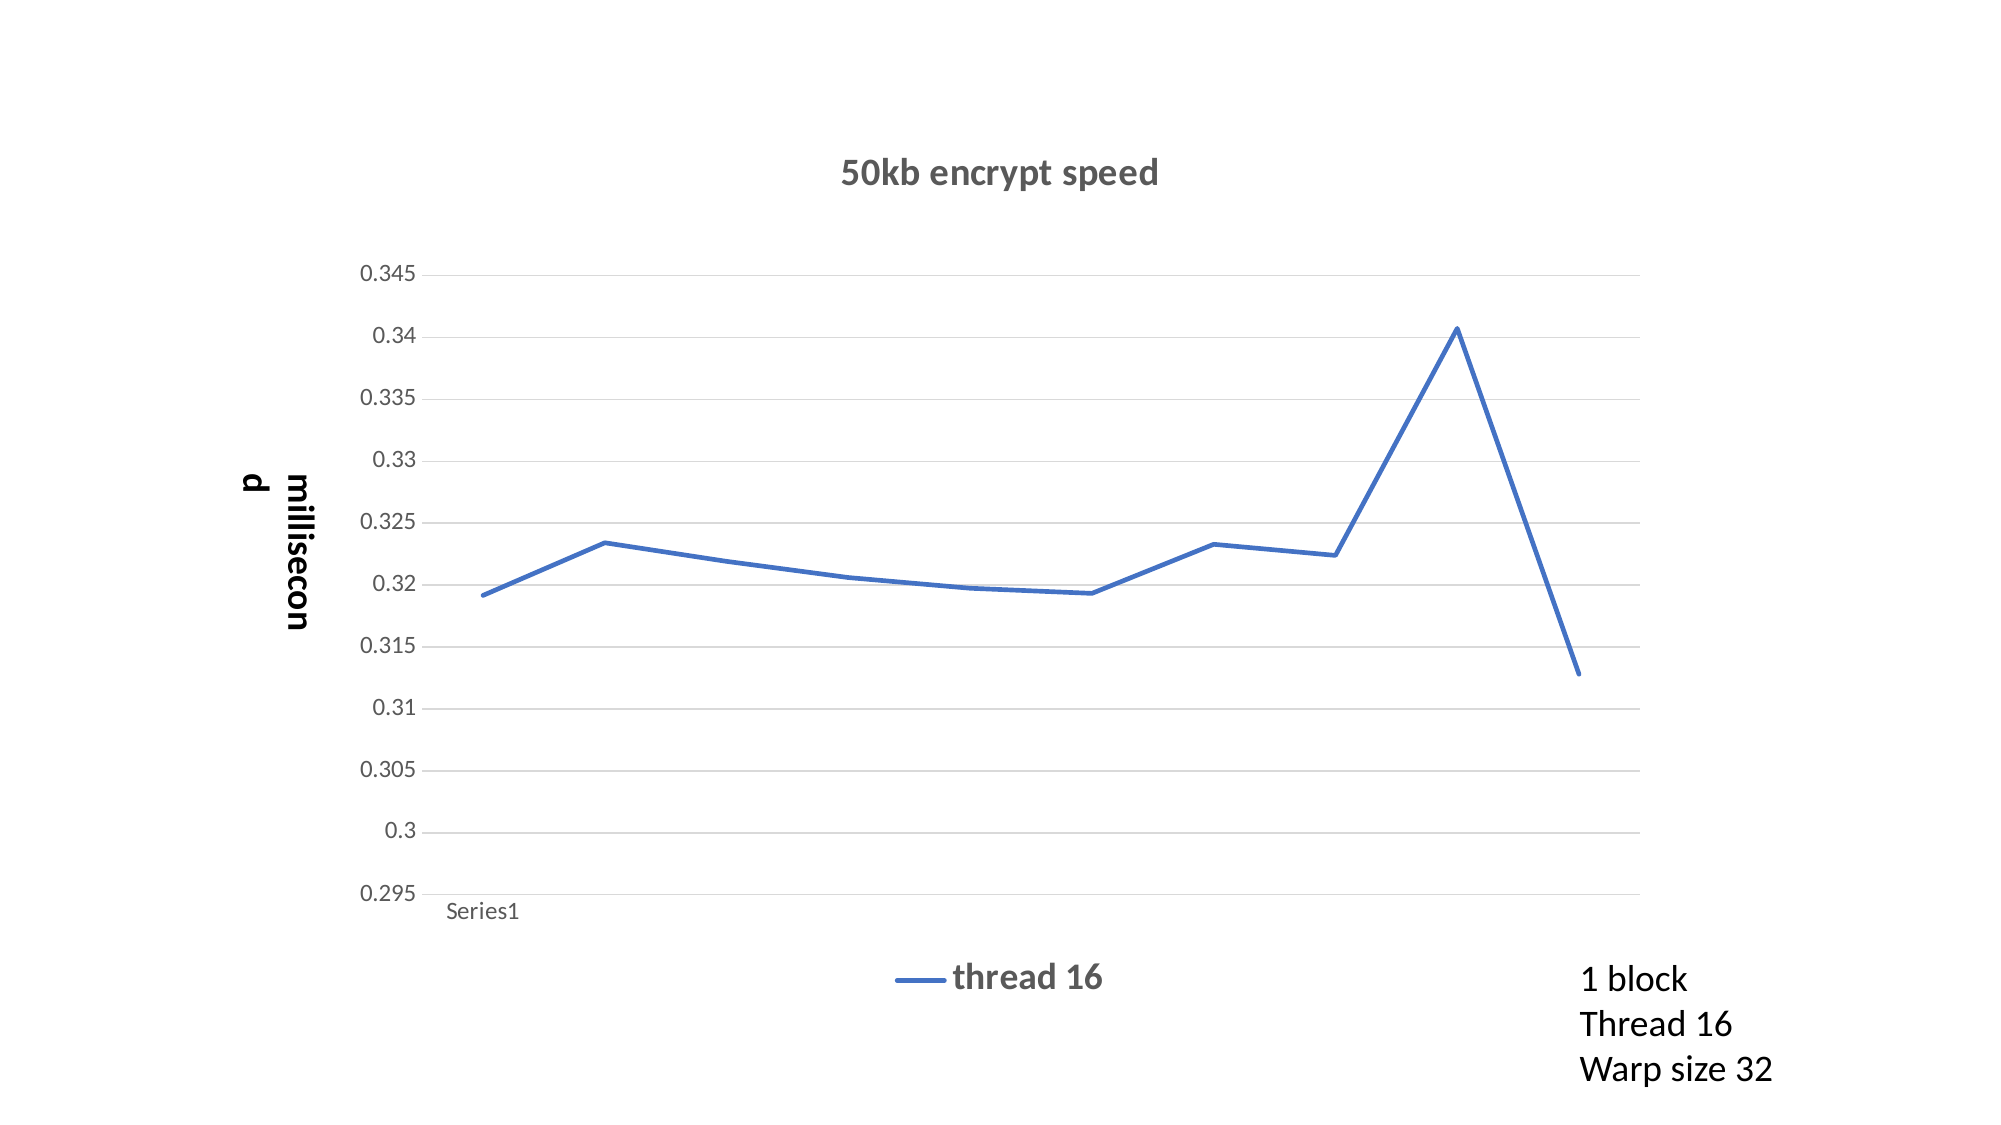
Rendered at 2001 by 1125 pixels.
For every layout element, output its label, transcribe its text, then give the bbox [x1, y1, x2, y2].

chart [333, 117, 1667, 1007]
text_box millisecond [257, 459, 333, 666]
text_box 1 block Thread 16 Warp size 32 [1564, 946, 1796, 1097]
